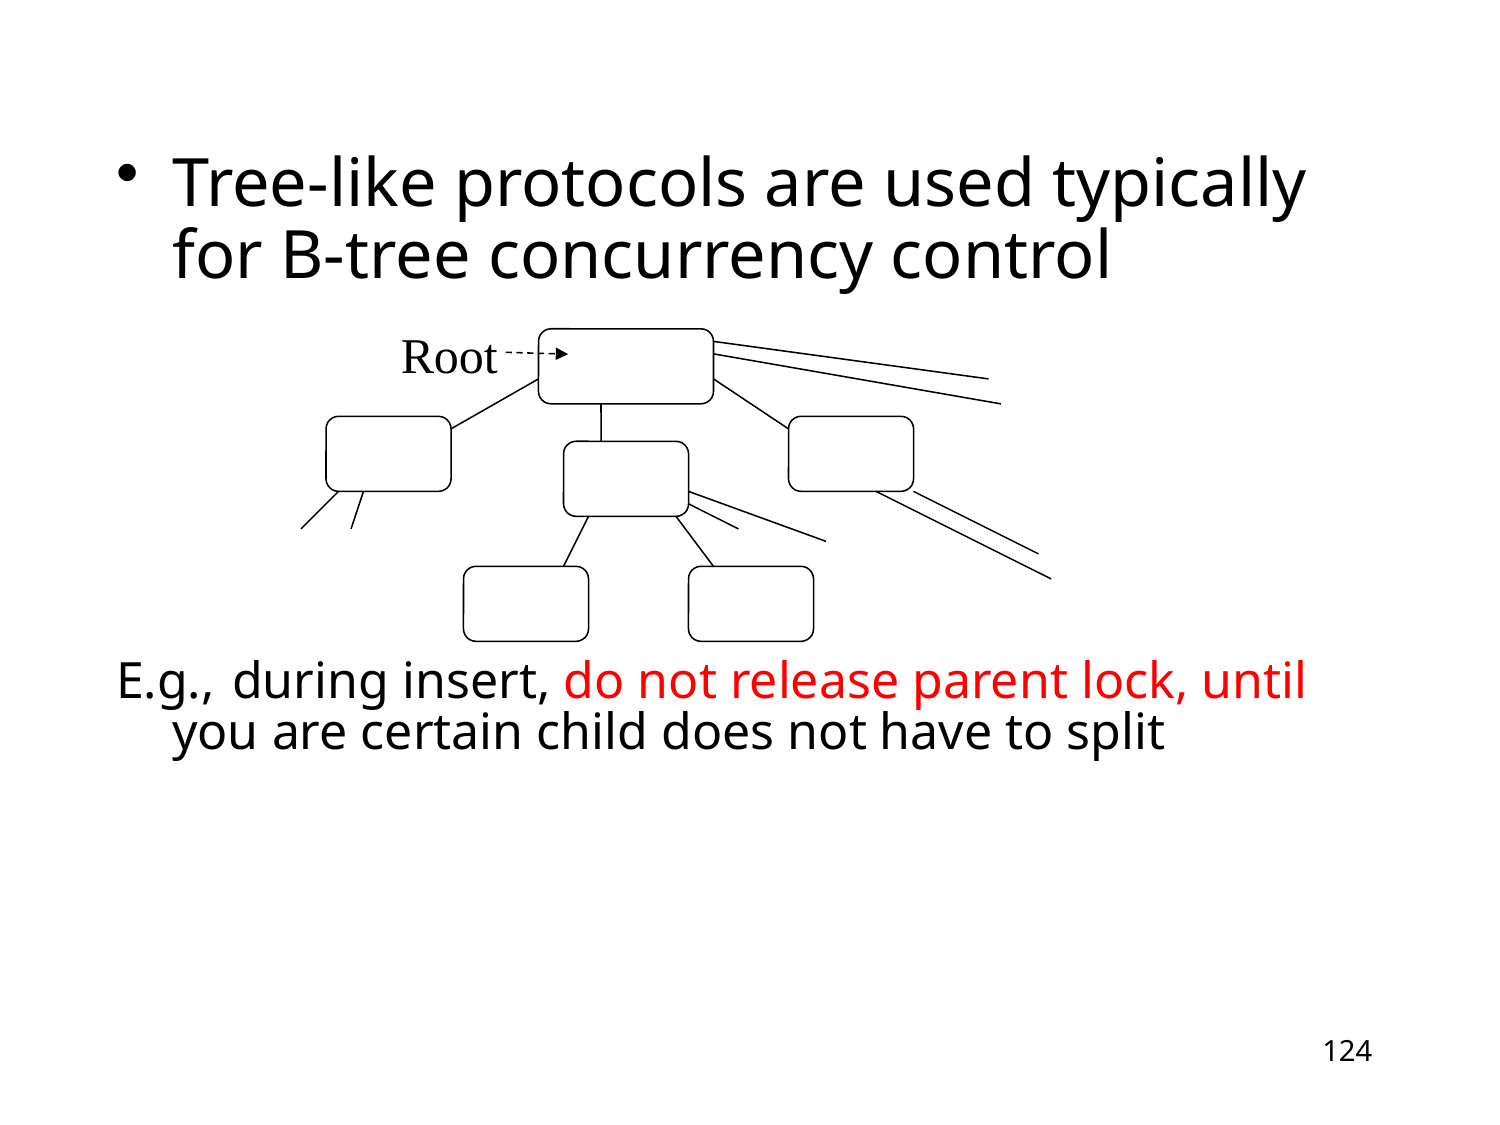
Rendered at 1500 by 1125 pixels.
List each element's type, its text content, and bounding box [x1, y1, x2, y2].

text_box [550, 347, 569, 361]
text_box [563, 441, 689, 517]
text_box [463, 566, 589, 642]
text_box [325, 416, 452, 492]
text_box [538, 328, 714, 404]
text_box [788, 416, 914, 492]
text_box [688, 566, 814, 642]
text_box Root [386, 316, 514, 392]
list Tree-like protocols are used typically for B-tree concurrency control E.g., during insert, do not release parent lock, until you are certain child does not have to split [101, 141, 1376, 817]
slide_number 124 [1074, 1024, 1388, 1101]
